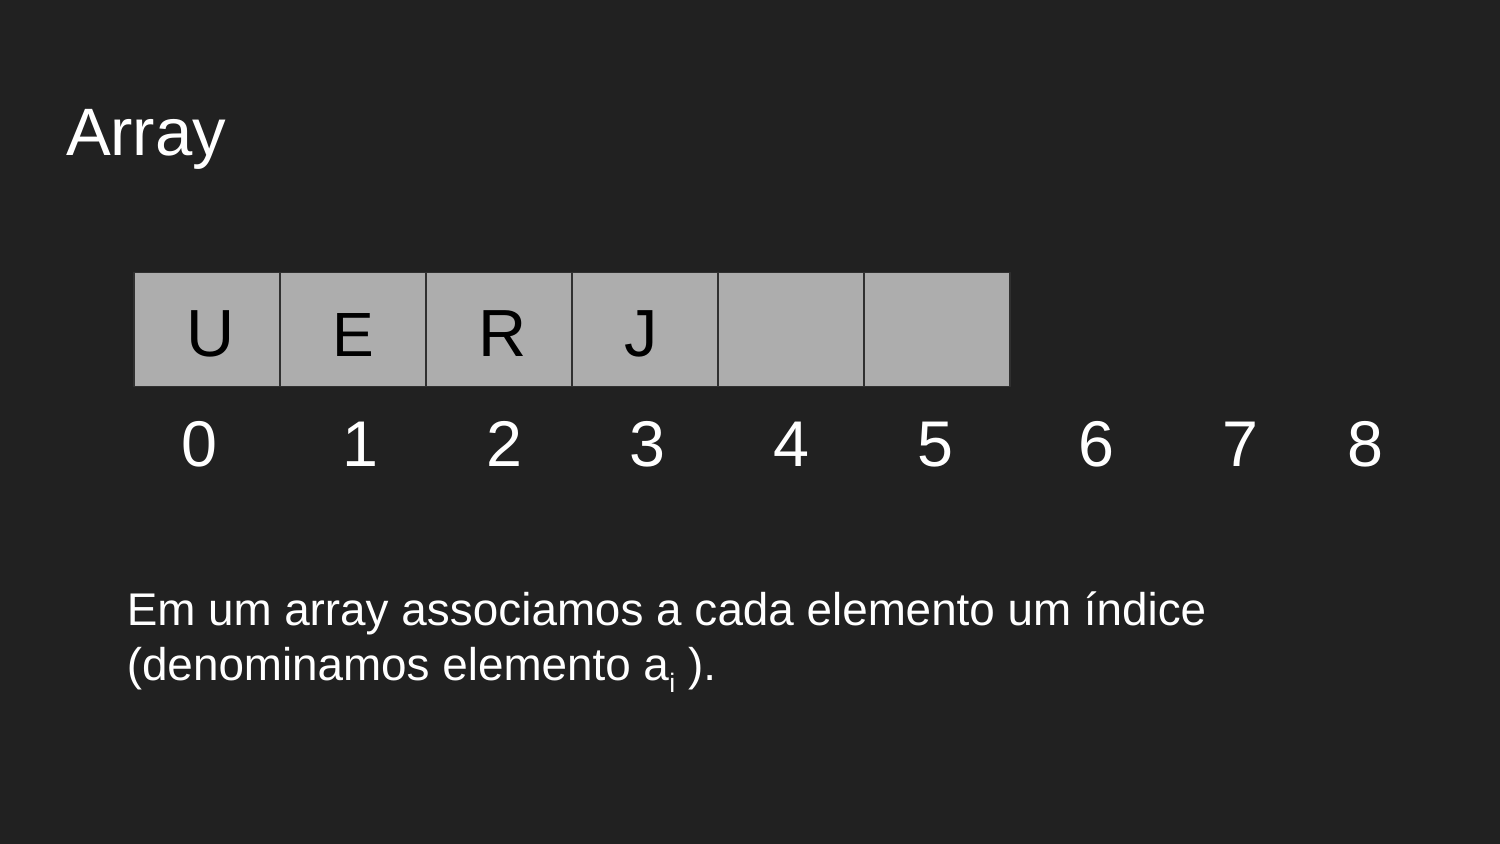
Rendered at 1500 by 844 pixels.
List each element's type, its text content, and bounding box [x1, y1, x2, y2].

text_box U [134, 272, 280, 387]
text_box [718, 272, 864, 386]
text_box Em um array associamos a cada elemento um índice (denominamos elemento ai ). [111, 564, 1316, 748]
text_box R [426, 272, 572, 386]
text_box 0 1 2 3 4 5 6 7 8 [148, 386, 1500, 494]
text_box [864, 272, 1010, 386]
text_box J [572, 272, 718, 386]
title Array [51, 72, 1449, 167]
text_box E [280, 272, 426, 386]
